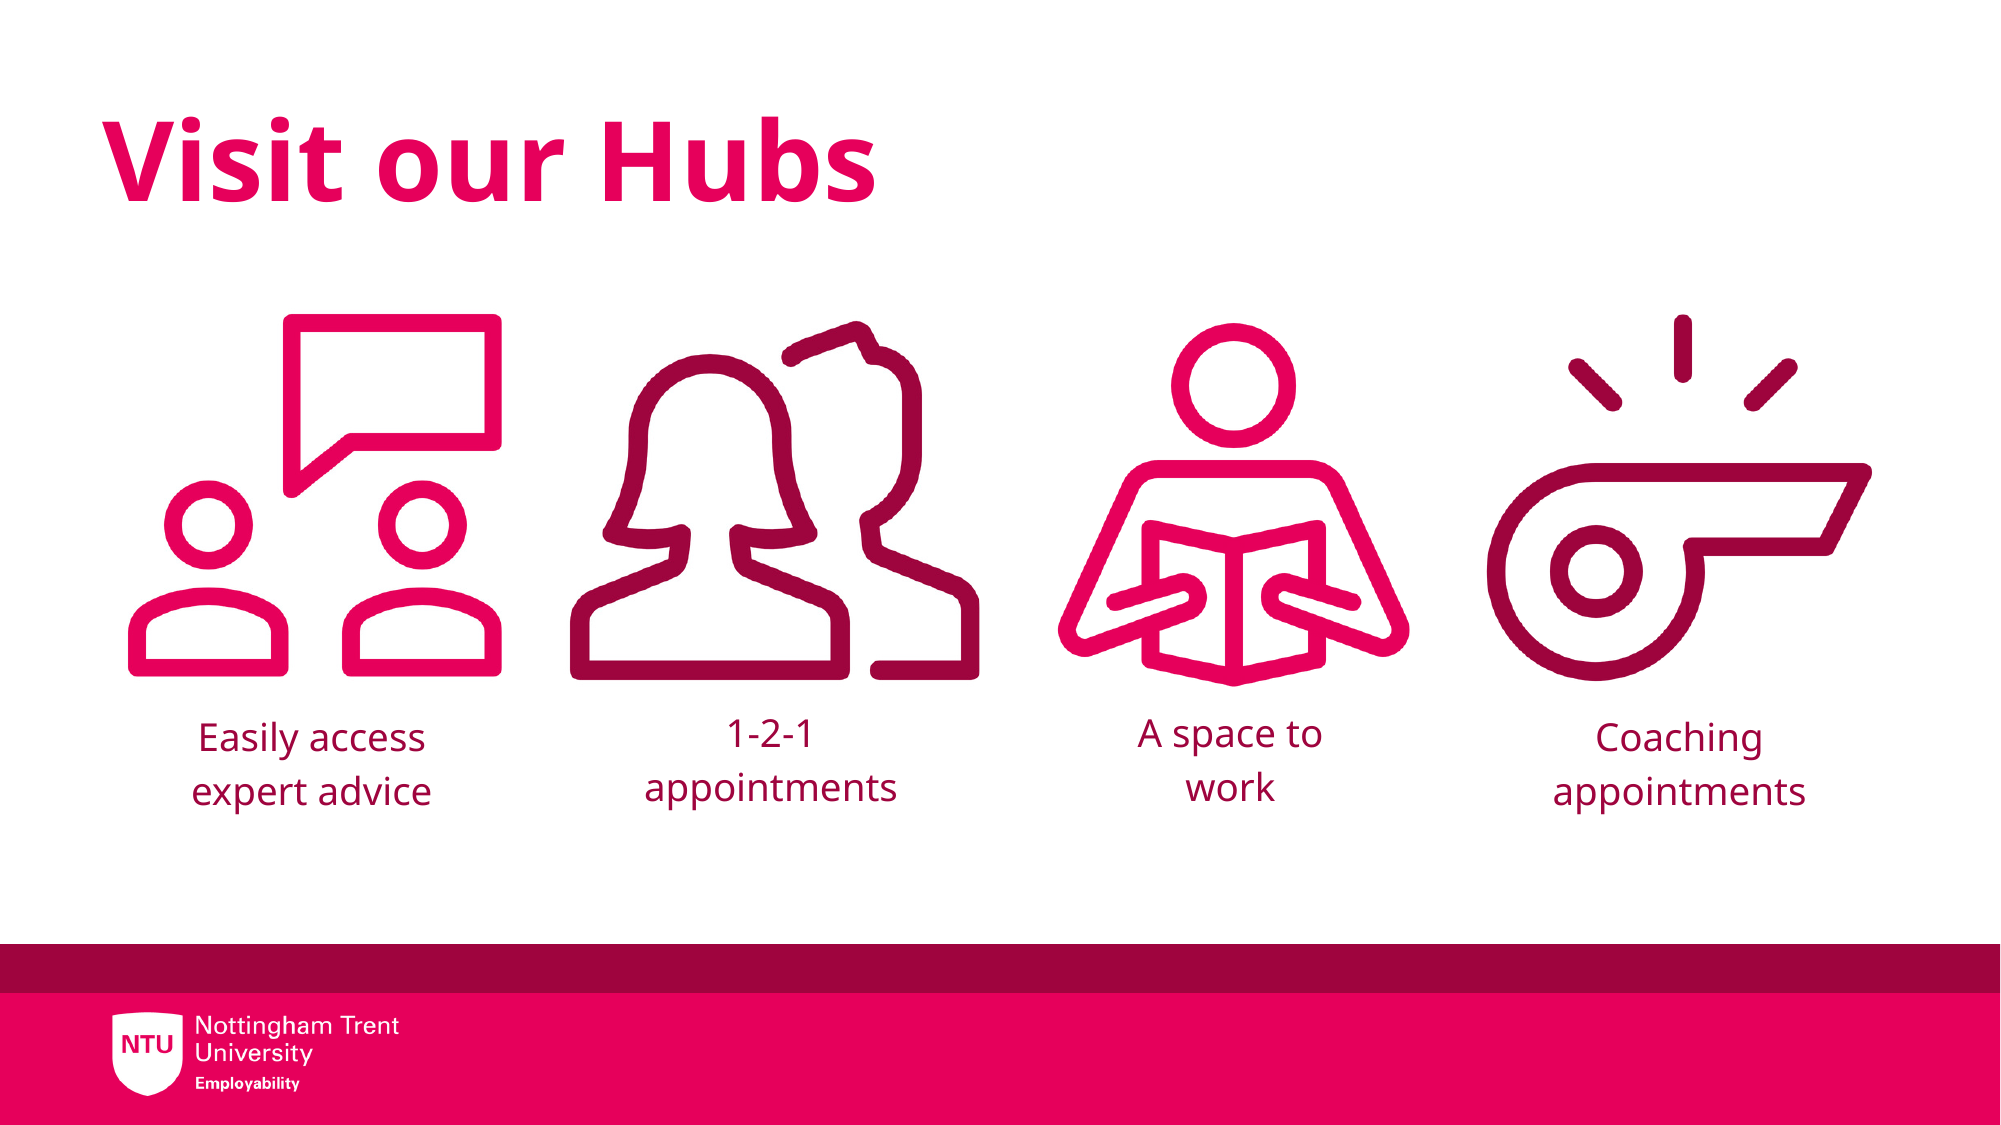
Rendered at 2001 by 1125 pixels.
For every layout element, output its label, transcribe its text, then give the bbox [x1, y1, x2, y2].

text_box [0, 994, 2000, 1125]
text_box [562, 311, 980, 692]
text_box [122, 308, 502, 688]
text_box [1481, 308, 1878, 688]
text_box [0, 927, 2000, 994]
text_box Visit our Hubs [102, 67, 1949, 224]
text_box 1-2-1 appointments [642, 701, 900, 810]
text_box Easily access expert advice [183, 704, 441, 813]
text_box [1040, 311, 1421, 692]
text_box Coaching appointments [1551, 704, 1809, 813]
text_box Follow us [86, 42, 1208, 238]
text_box A space to work [1101, 701, 1359, 810]
